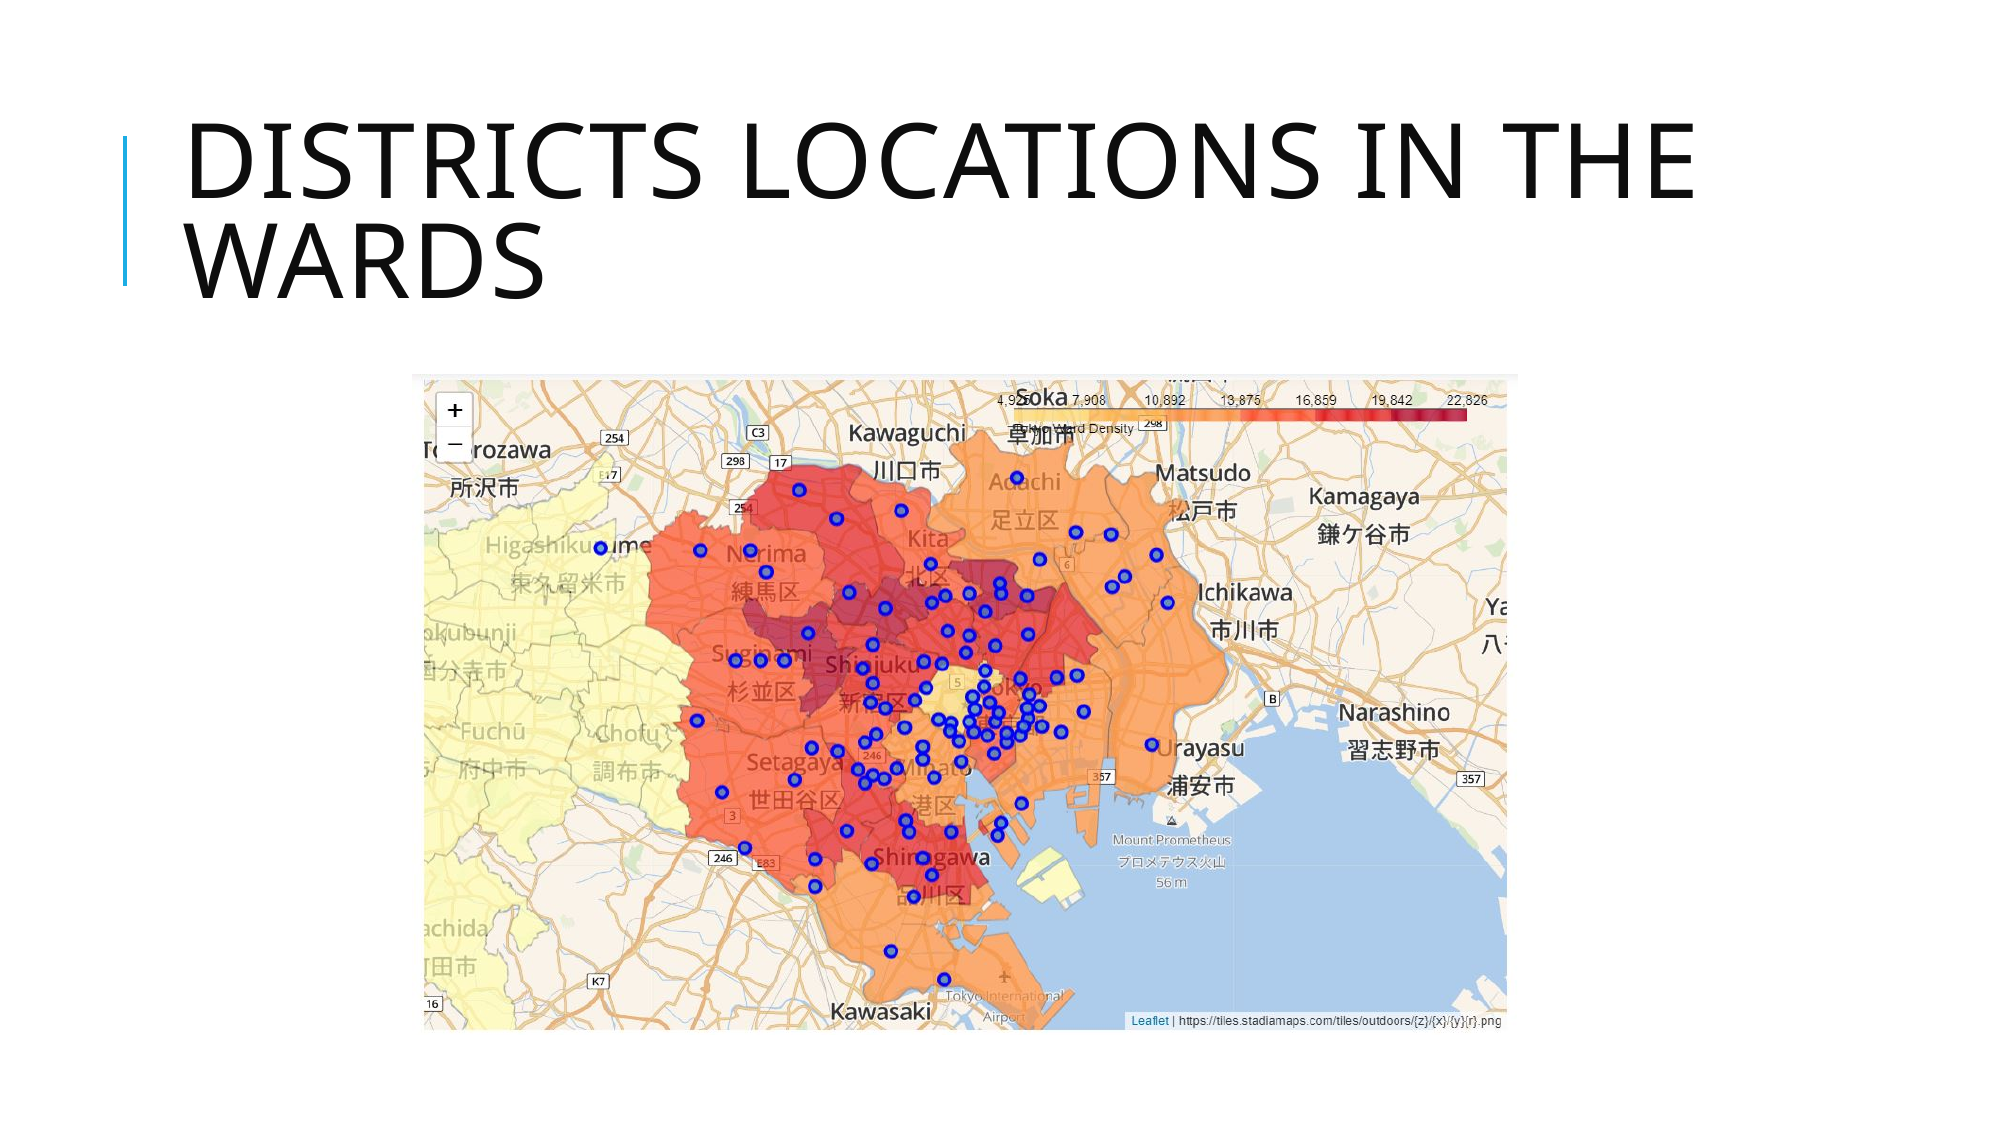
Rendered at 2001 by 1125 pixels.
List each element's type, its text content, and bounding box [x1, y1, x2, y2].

title Districts Locations in the wards [168, 96, 1763, 342]
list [412, 374, 1518, 1036]
